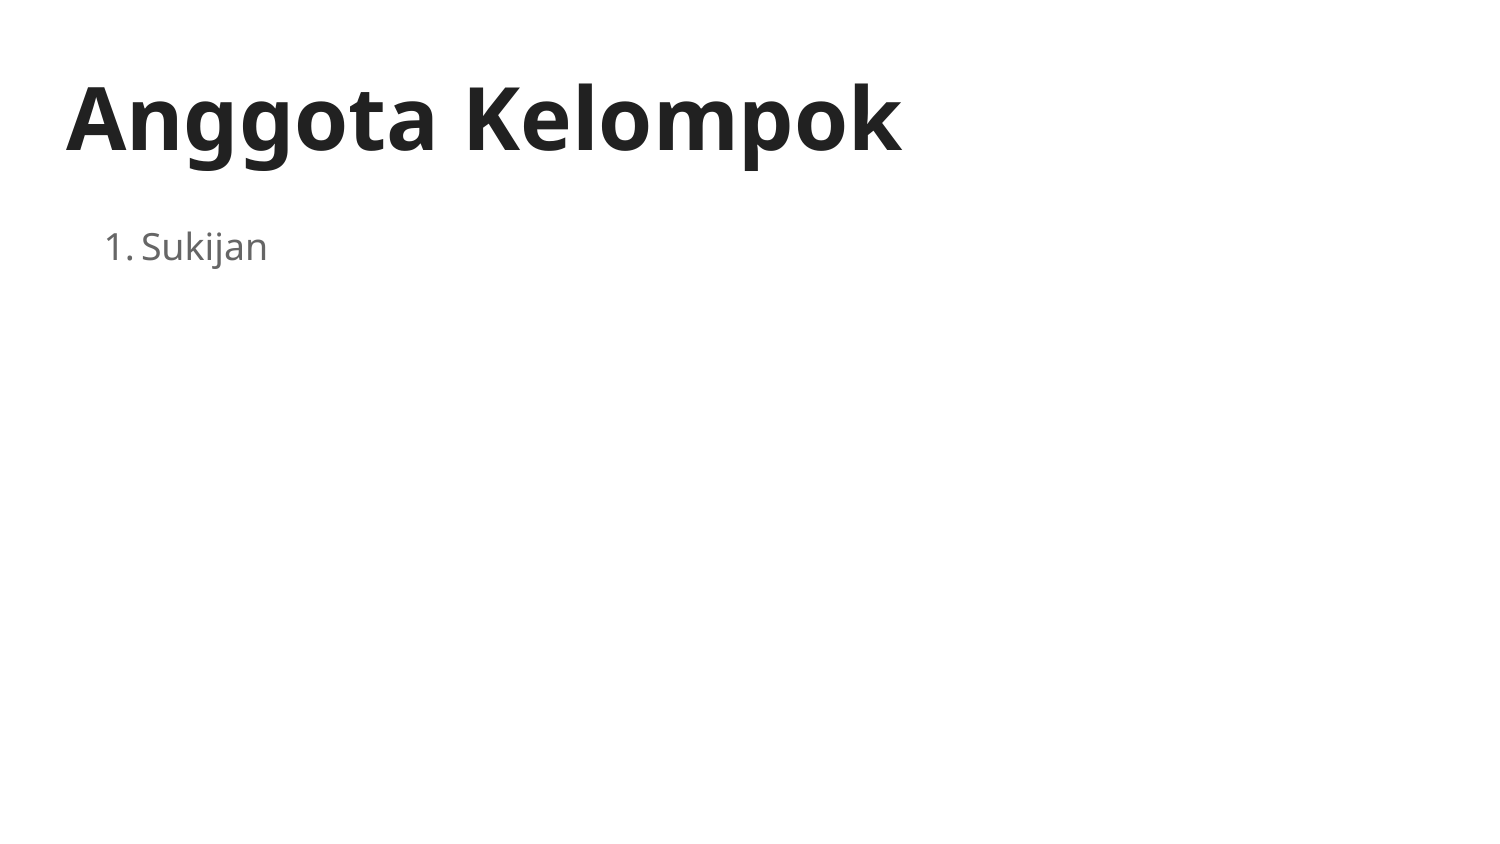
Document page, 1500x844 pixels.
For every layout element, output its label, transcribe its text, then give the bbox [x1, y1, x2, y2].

title Anggota Kelompok [51, 48, 1449, 180]
list Sukijan [51, 201, 1449, 750]
